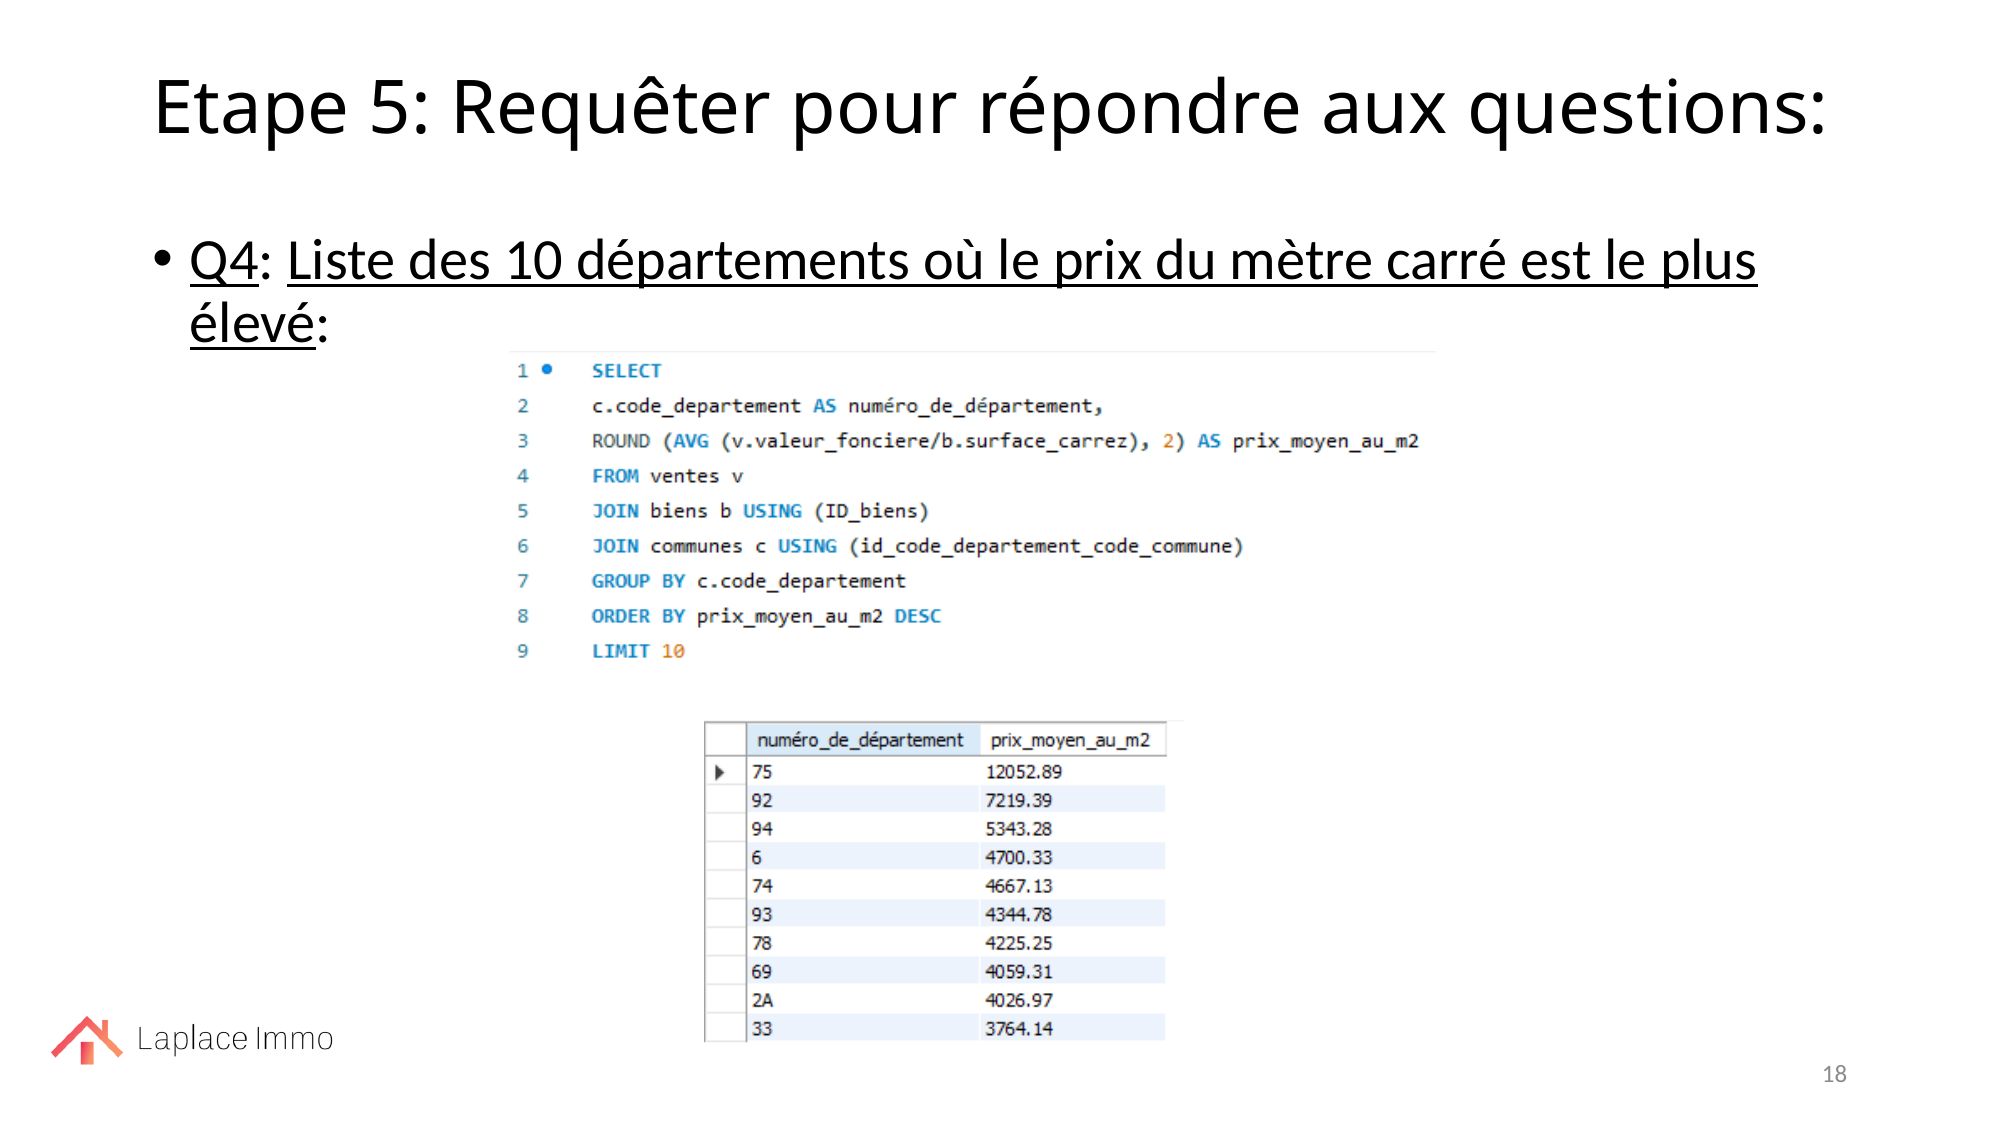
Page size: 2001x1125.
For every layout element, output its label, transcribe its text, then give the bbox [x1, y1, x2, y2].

picture [18, 995, 369, 1097]
picture [704, 720, 1184, 1066]
title Etape 5: Requêter pour répondre aux questions: [137, 59, 1863, 159]
picture [508, 351, 1436, 693]
list Q4: Liste des 10 départements où le prix du mètre carré est le plus élevé: [137, 222, 1832, 980]
slide_number 18 [1412, 1042, 1863, 1103]
